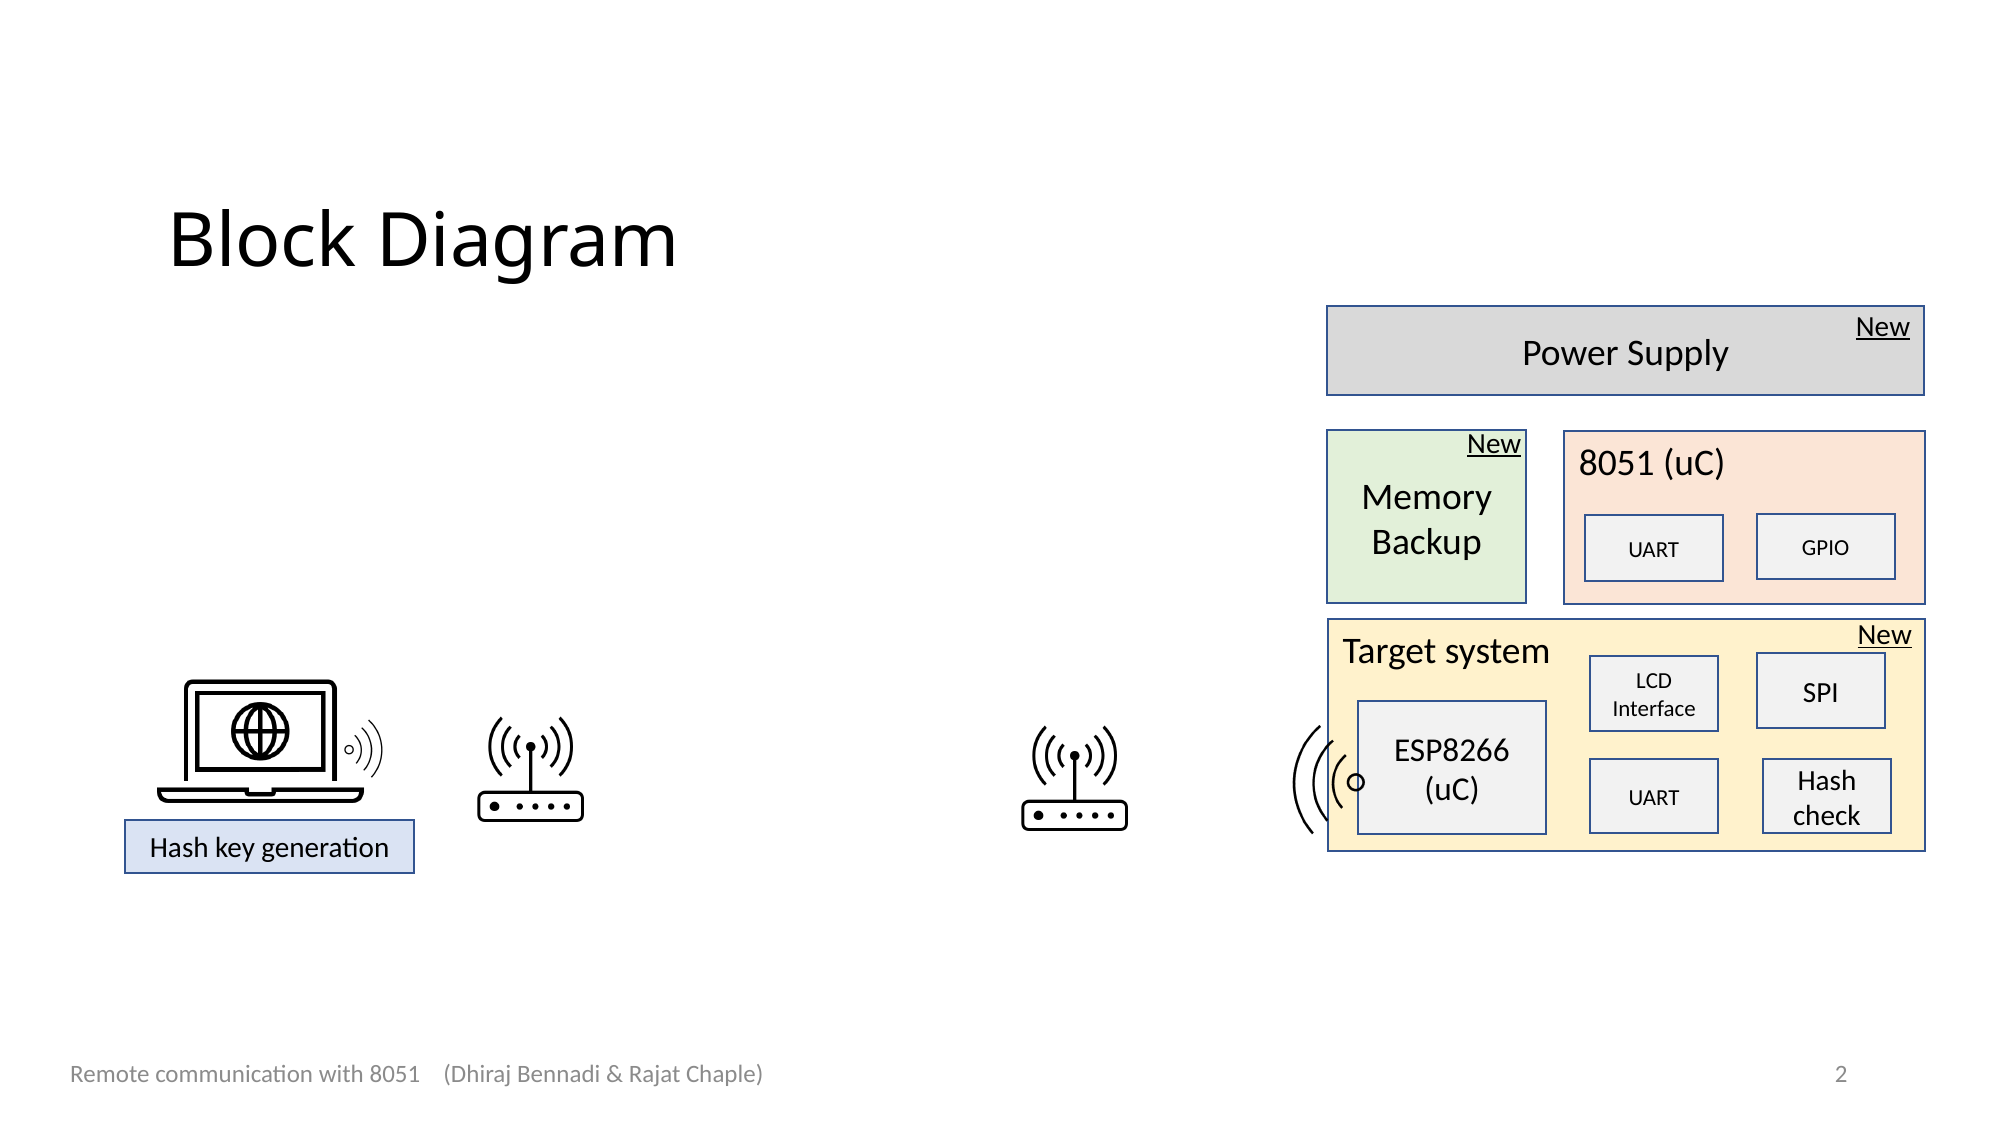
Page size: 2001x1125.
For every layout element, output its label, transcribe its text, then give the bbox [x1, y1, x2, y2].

text_box Memory Backup [1326, 429, 1527, 604]
slide_number 2 [1412, 1042, 1863, 1103]
text_box Target system [1327, 618, 1926, 852]
text_box New [1840, 299, 1926, 350]
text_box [1563, 430, 1926, 604]
text_box New [1842, 607, 1927, 658]
title Block Diagram [152, 133, 898, 351]
footer Remote communication with 8051 (Dhiraj Bennadi & Rajat Chaple) [31, 1042, 804, 1103]
text_box ESP8266 (uC) [1357, 700, 1547, 835]
picture [999, 702, 1150, 853]
picture [1227, 691, 1401, 864]
text_box Hash check [1762, 758, 1892, 834]
text_box Hash key generation [124, 819, 415, 874]
picture [152, 632, 417, 848]
text_box SPI [1756, 652, 1886, 729]
text_box UART [1589, 758, 1719, 834]
picture [455, 693, 606, 844]
text_box New [1452, 416, 1537, 467]
text_box LCD Interface [1589, 655, 1719, 732]
text_box Power Supply [1326, 305, 1925, 396]
